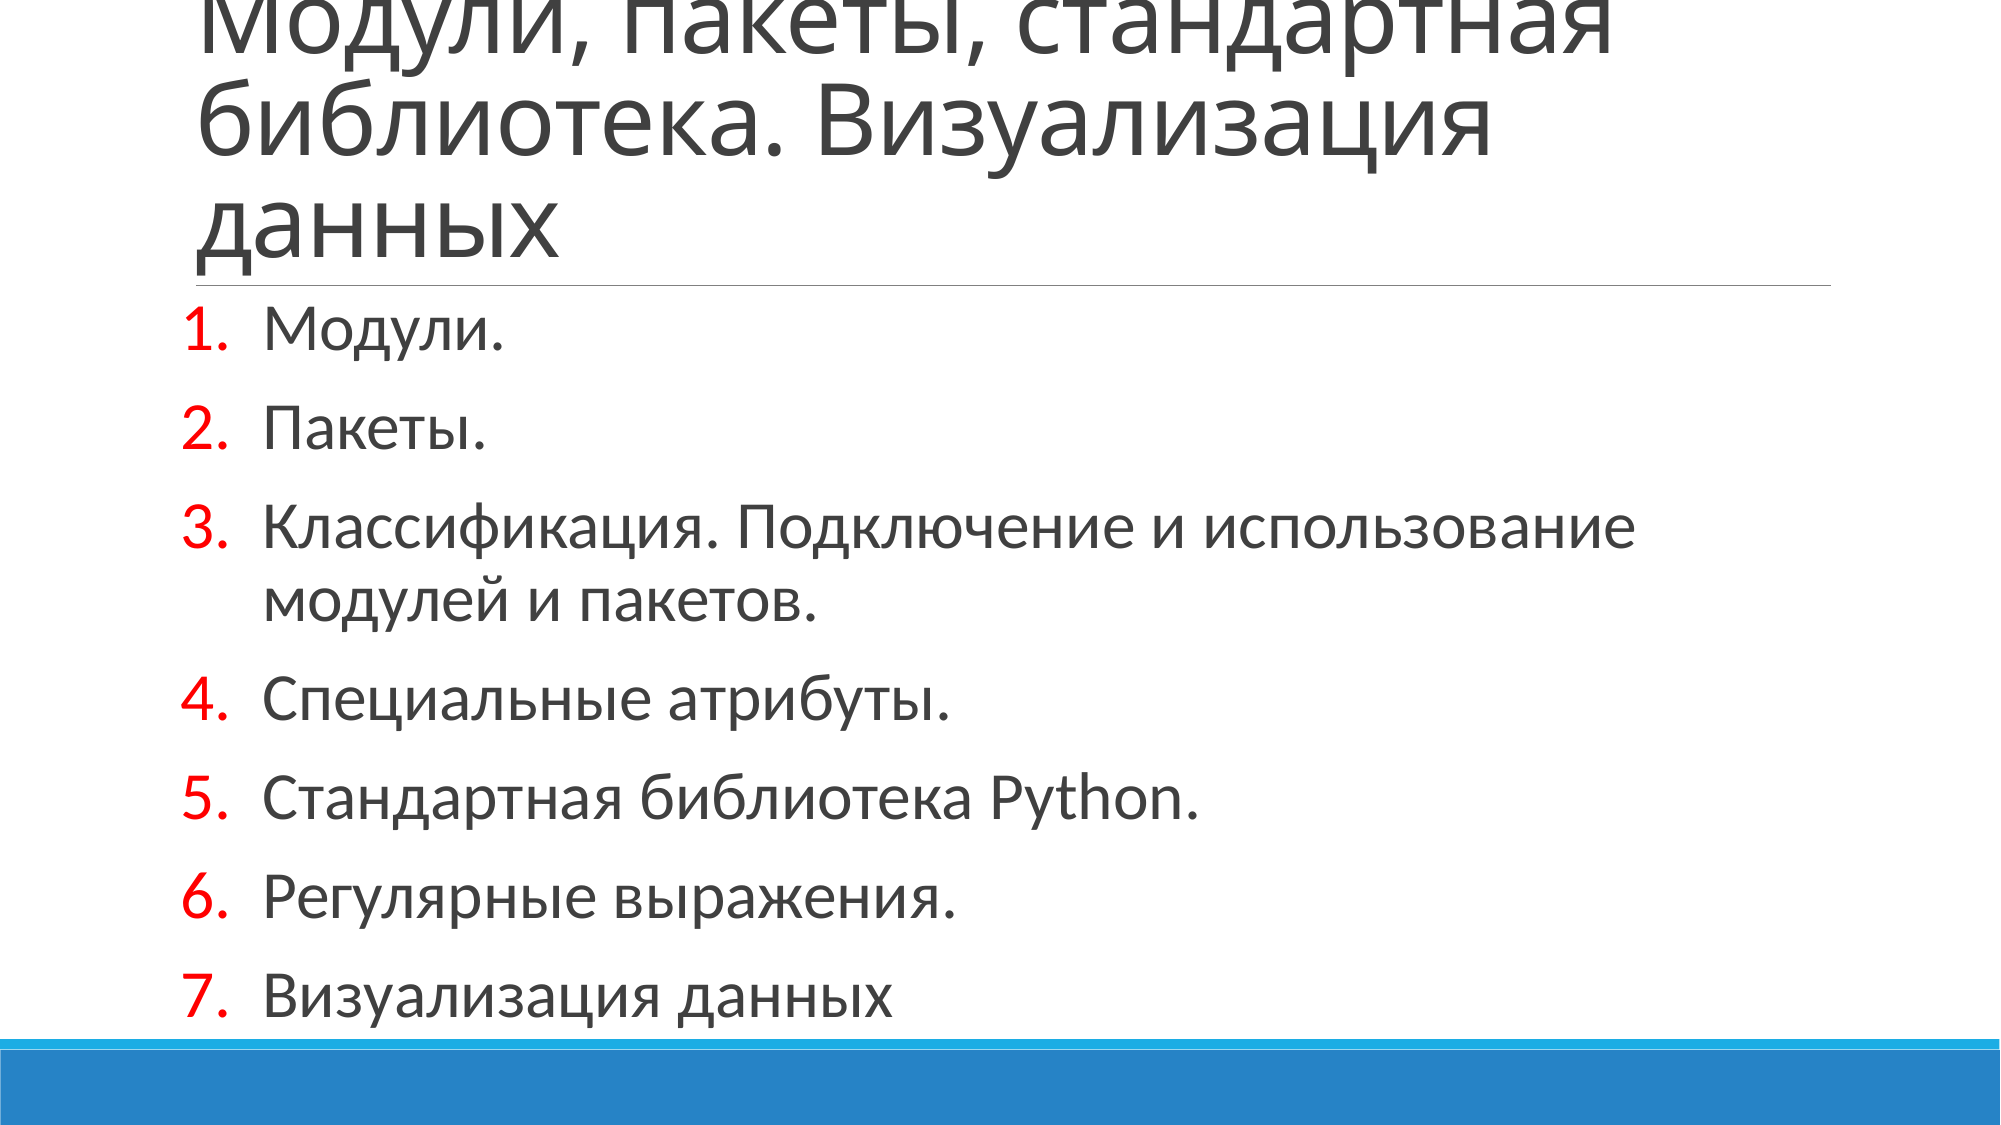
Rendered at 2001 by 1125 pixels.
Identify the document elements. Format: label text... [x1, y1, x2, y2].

list Модули. Пакеты. Классификация. Подключение и использование модулей и пакетов. Специальные атрибуты. Стандартная библиотека Python. Регулярные выражения. Визуализация данных [180, 285, 1830, 1043]
title Модули, пакеты, стандартная библиотека. Визуализация данных [180, 47, 1830, 285]
